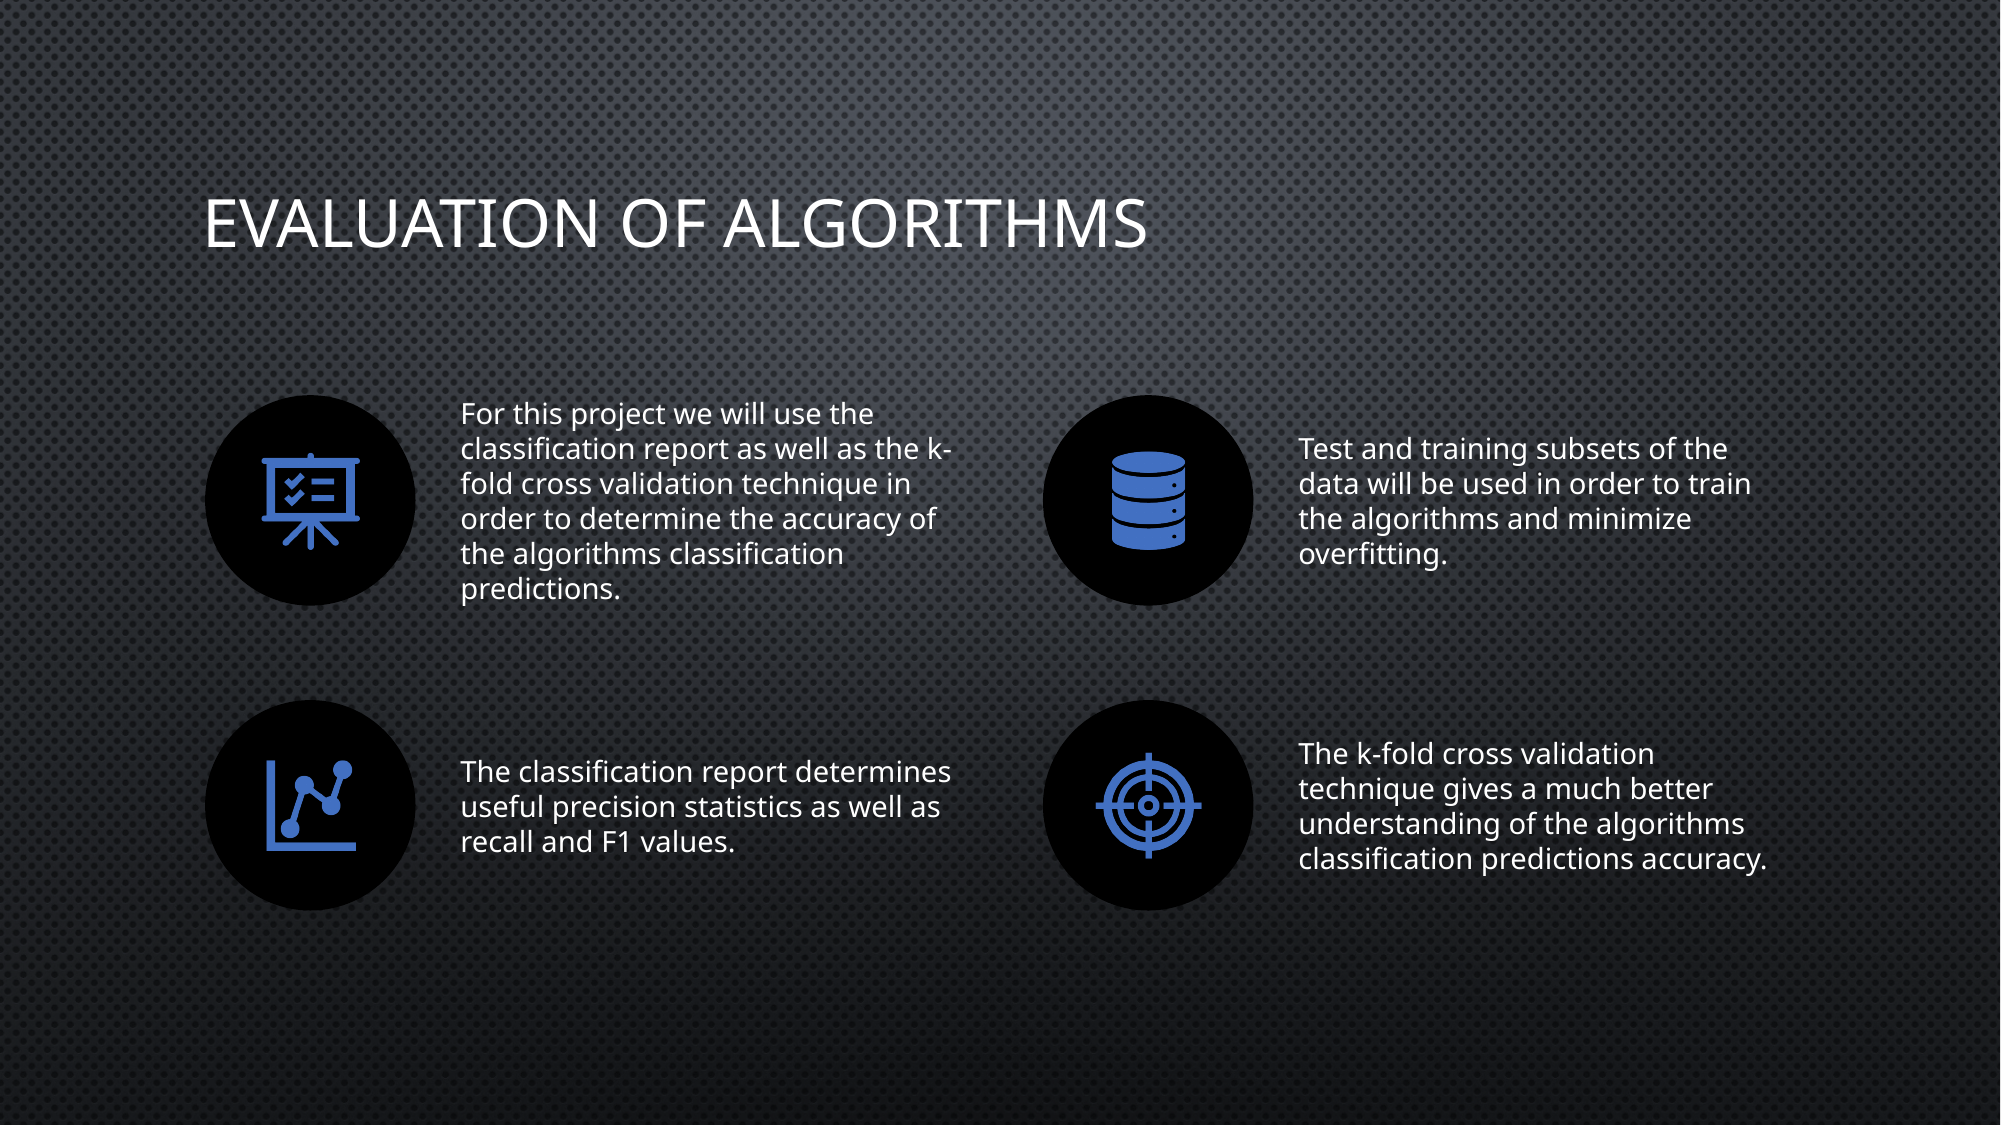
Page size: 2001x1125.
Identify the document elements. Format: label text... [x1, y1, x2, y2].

title Evaluation of Algorithms [187, 99, 1813, 341]
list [186, 374, 1813, 931]
